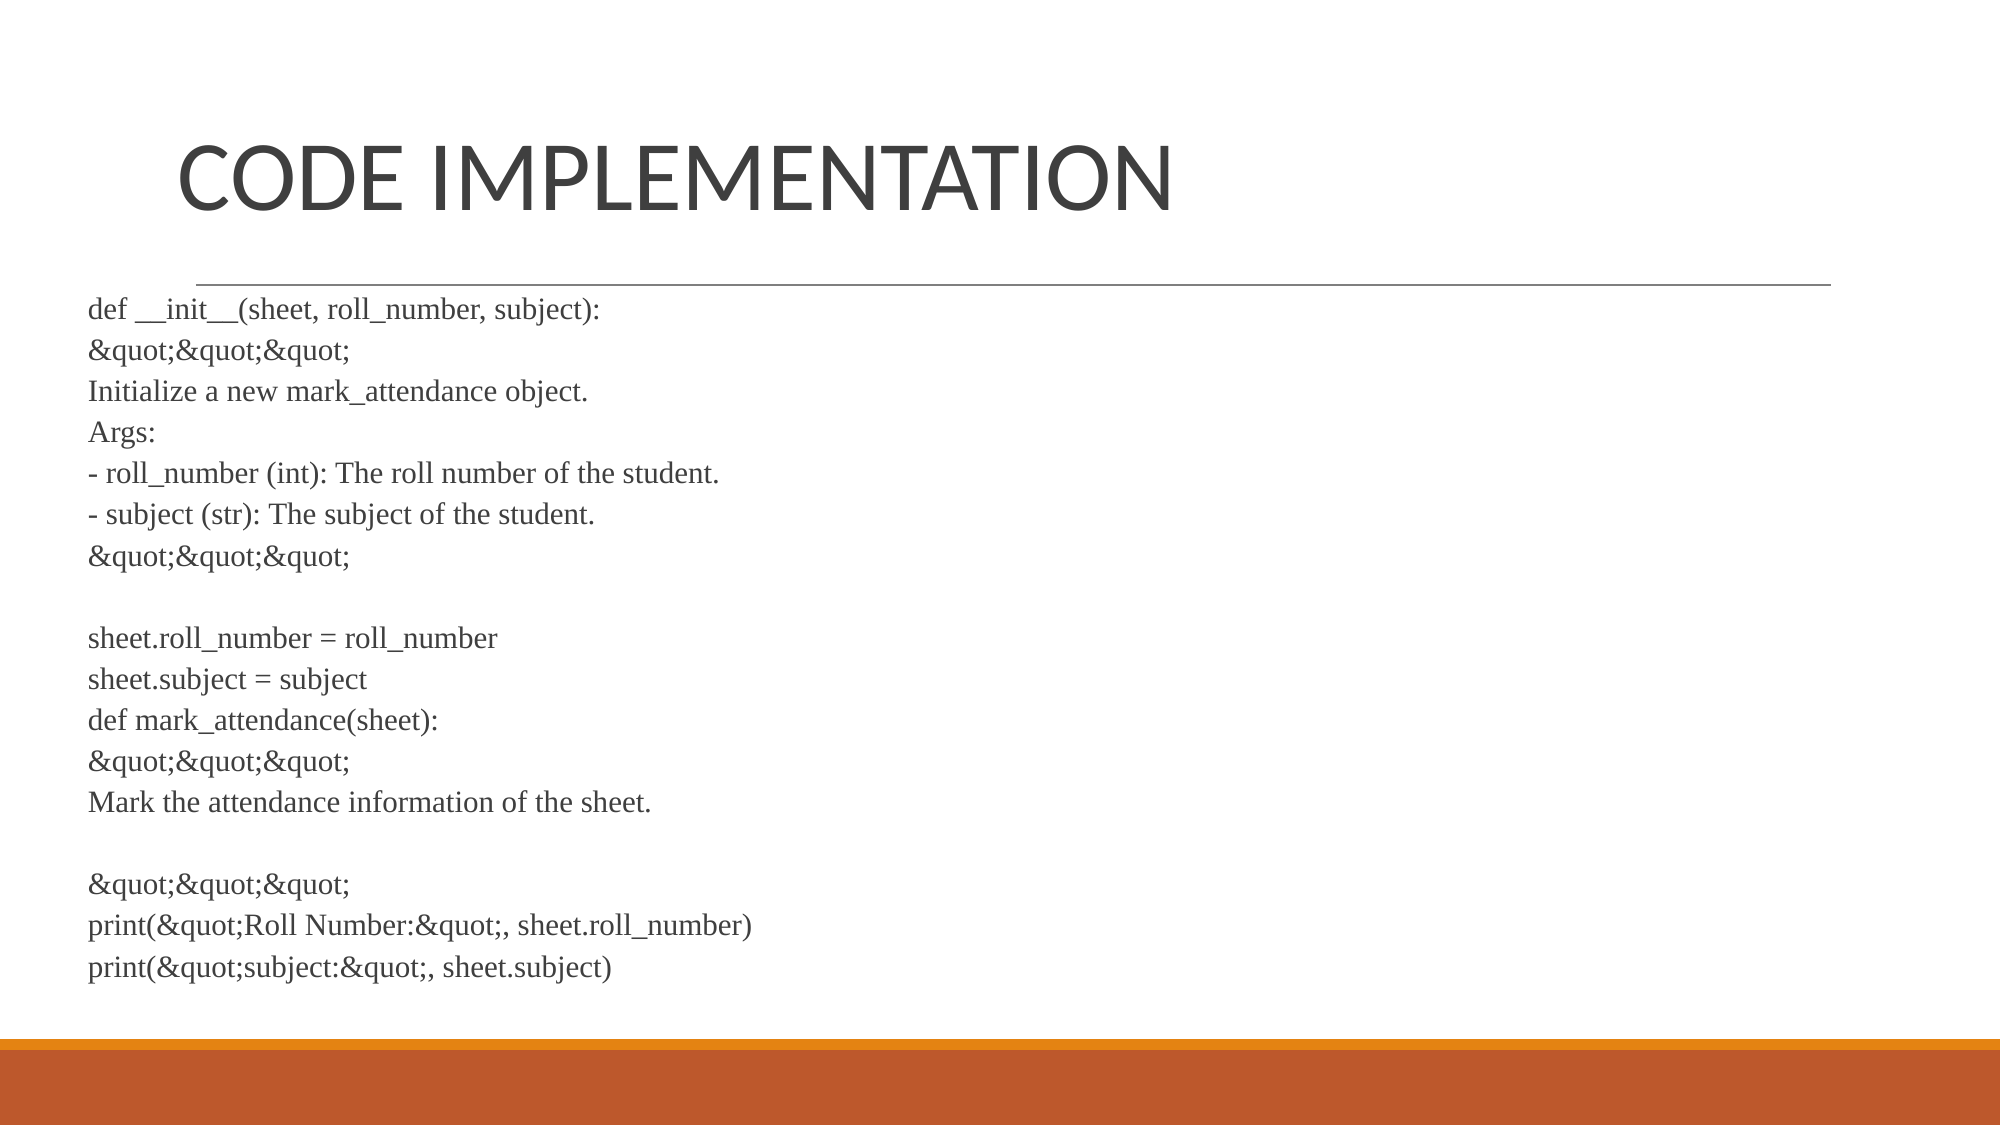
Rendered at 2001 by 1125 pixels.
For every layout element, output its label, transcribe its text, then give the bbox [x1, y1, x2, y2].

title CODE IMPLEMENTATION [162, 0, 1813, 238]
list def __init__(sheet, roll_number, subject): &quot;&quot;&quot; Initialize a new mark_attendance object. Args: - roll_number (int): The roll number of the student. - subject (str): The subject of the student. &quot;&quot;&quot; sheet.roll_number = roll_number sheet.subject = subject def mark_attendance(sheet): &quot;&quot;&quot; Mark the attendance information of the sheet. &quot;&quot;&quot; print(&quot;Roll Number:&quot;, sheet.roll_number) print(&quot;subject:&quot;, sheet.subject) [87, 285, 1833, 994]
